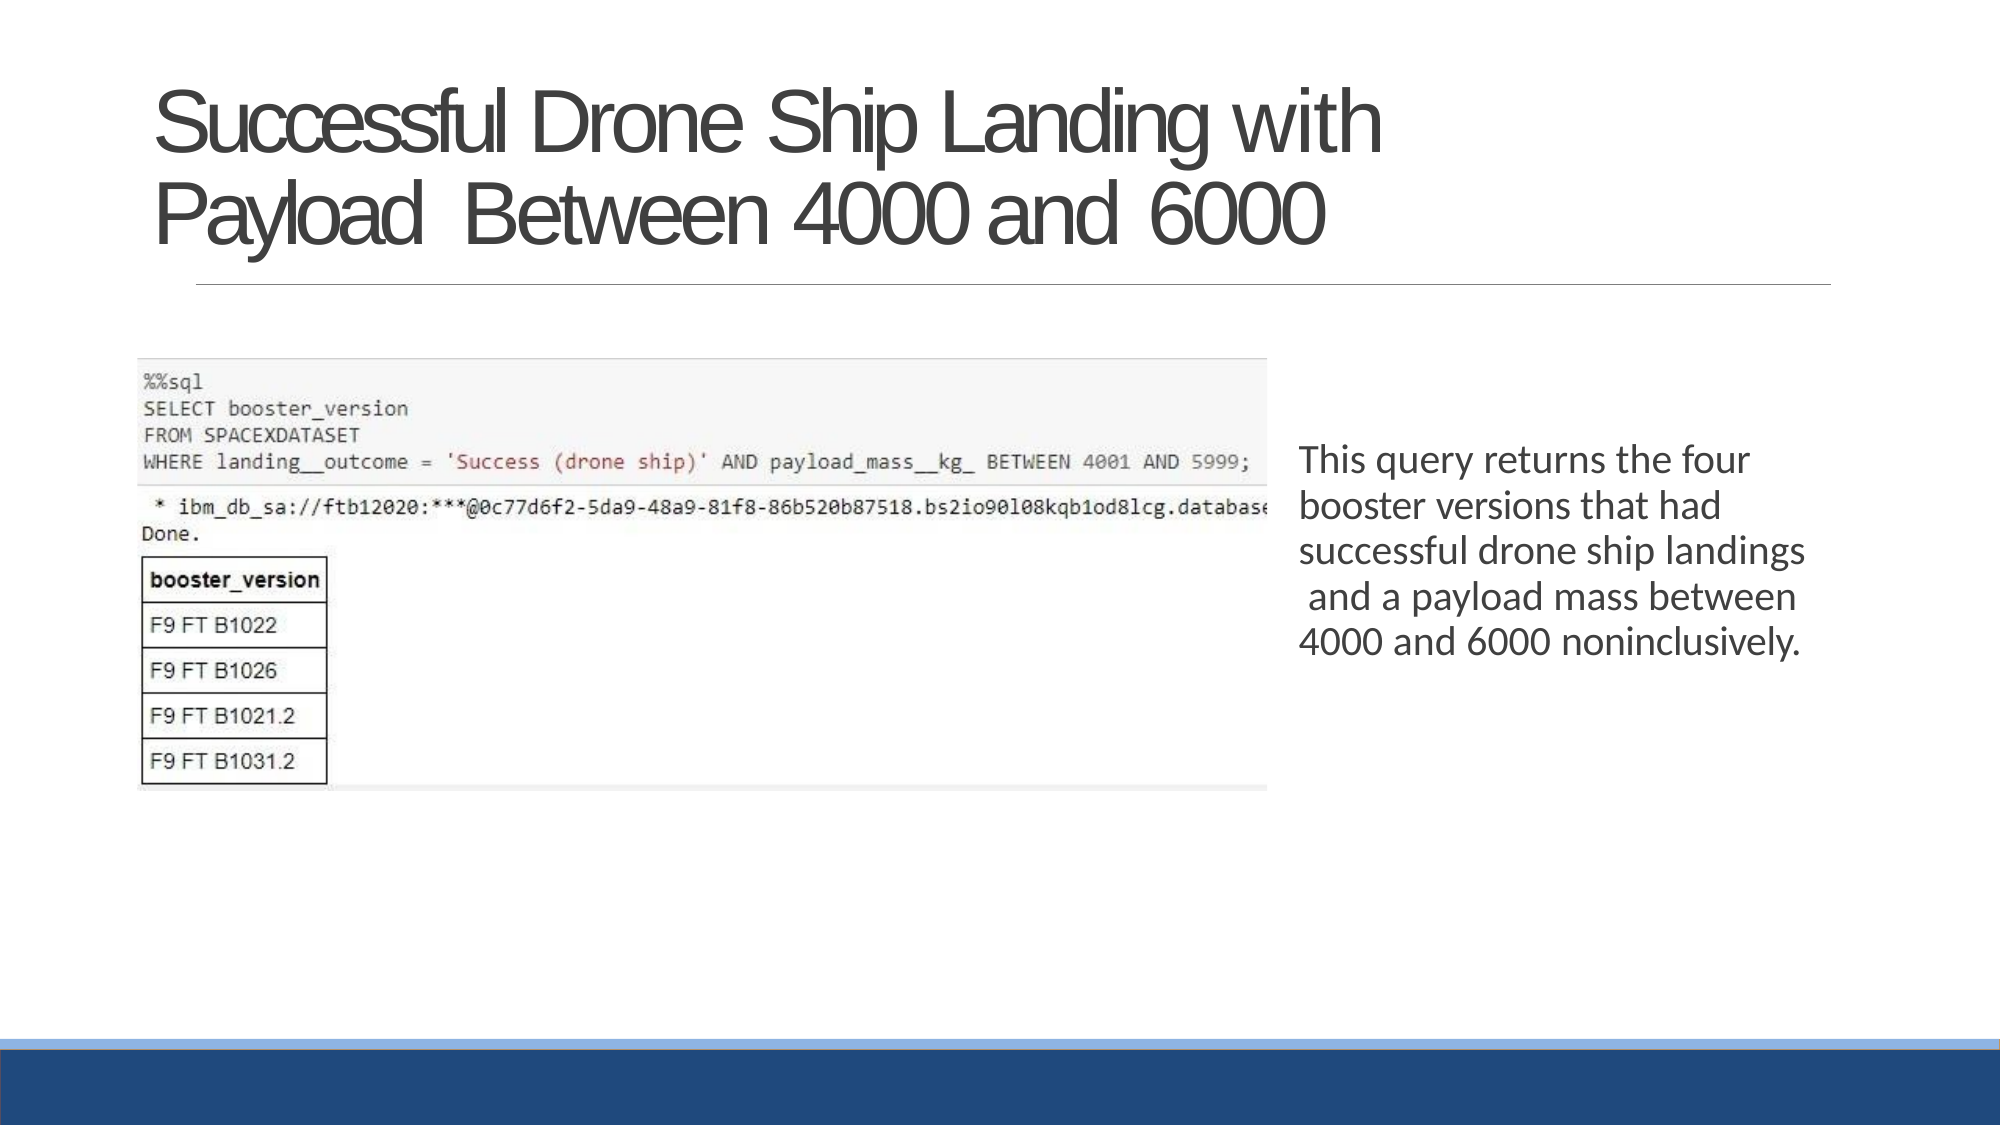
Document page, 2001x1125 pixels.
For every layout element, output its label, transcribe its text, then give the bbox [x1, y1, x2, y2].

text_box This query returns the four booster versions that had successful drone ship landings and a payload mass between 4000 and 6000 noninclusively. [1296, 431, 1809, 665]
title Successful Drone Ship Landing with Payload Between 4000 and 6000 [150, 60, 1644, 267]
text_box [0, 1038, 2000, 1125]
text_box [137, 358, 1268, 791]
